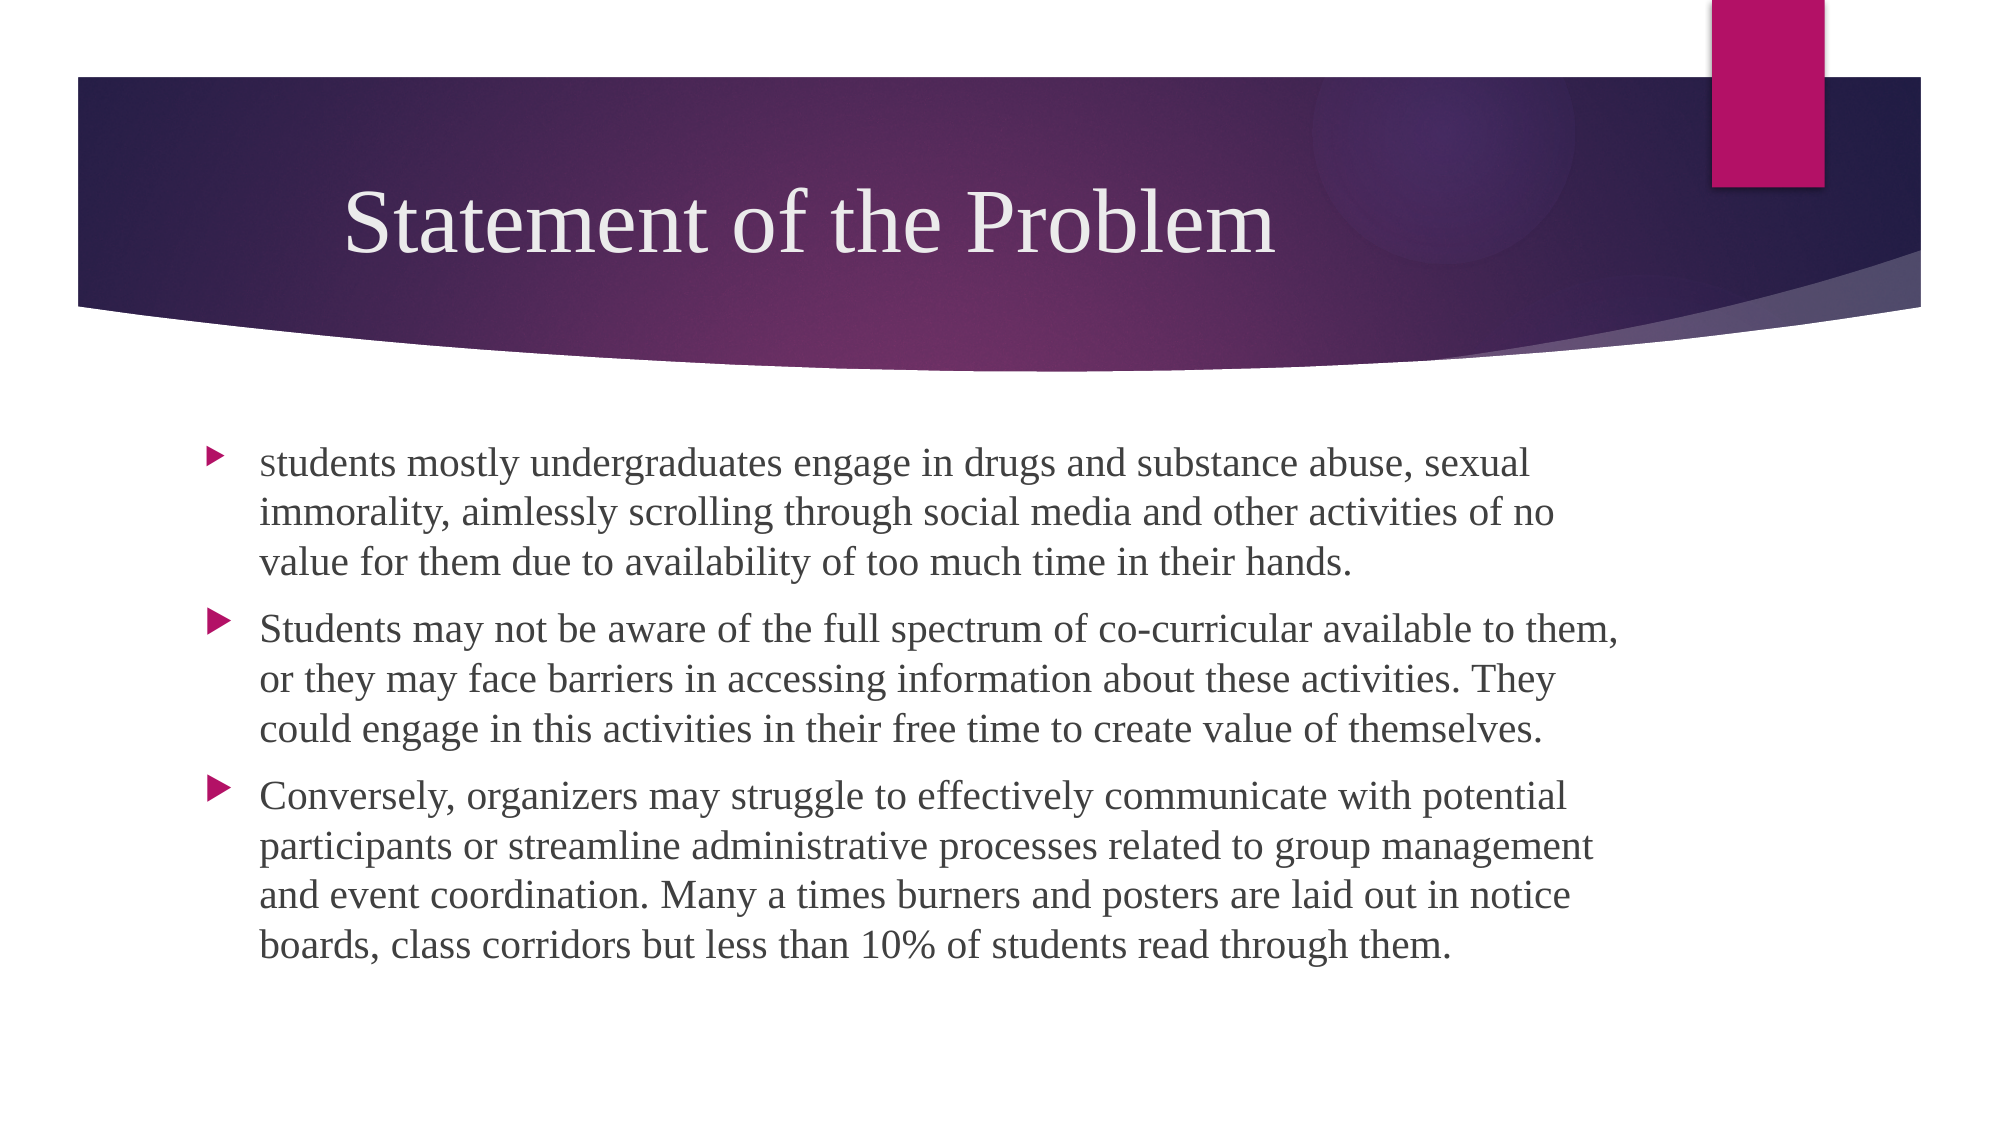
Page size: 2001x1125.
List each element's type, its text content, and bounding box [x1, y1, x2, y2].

list Students mostly undergraduates engage in drugs and substance abuse, sexual immorality, aimlessly scrolling through social media and other activities of no value for them due to availability of too much time in their hands. Students may not be aware of the full spectrum of co-curricular available to them, or they may face barriers in accessing information about these activities. They could engage in this activities in their free time to create value of themselves. Conversely, organizers may struggle to effectively communicate with potential participants or streamline administrative processes related to group management and event coordination. Many a times burners and posters are laid out in notice boards, class corridors but less than 10% of students read through them. [189, 427, 1638, 988]
title Statement of the Problem [326, 157, 1765, 274]
